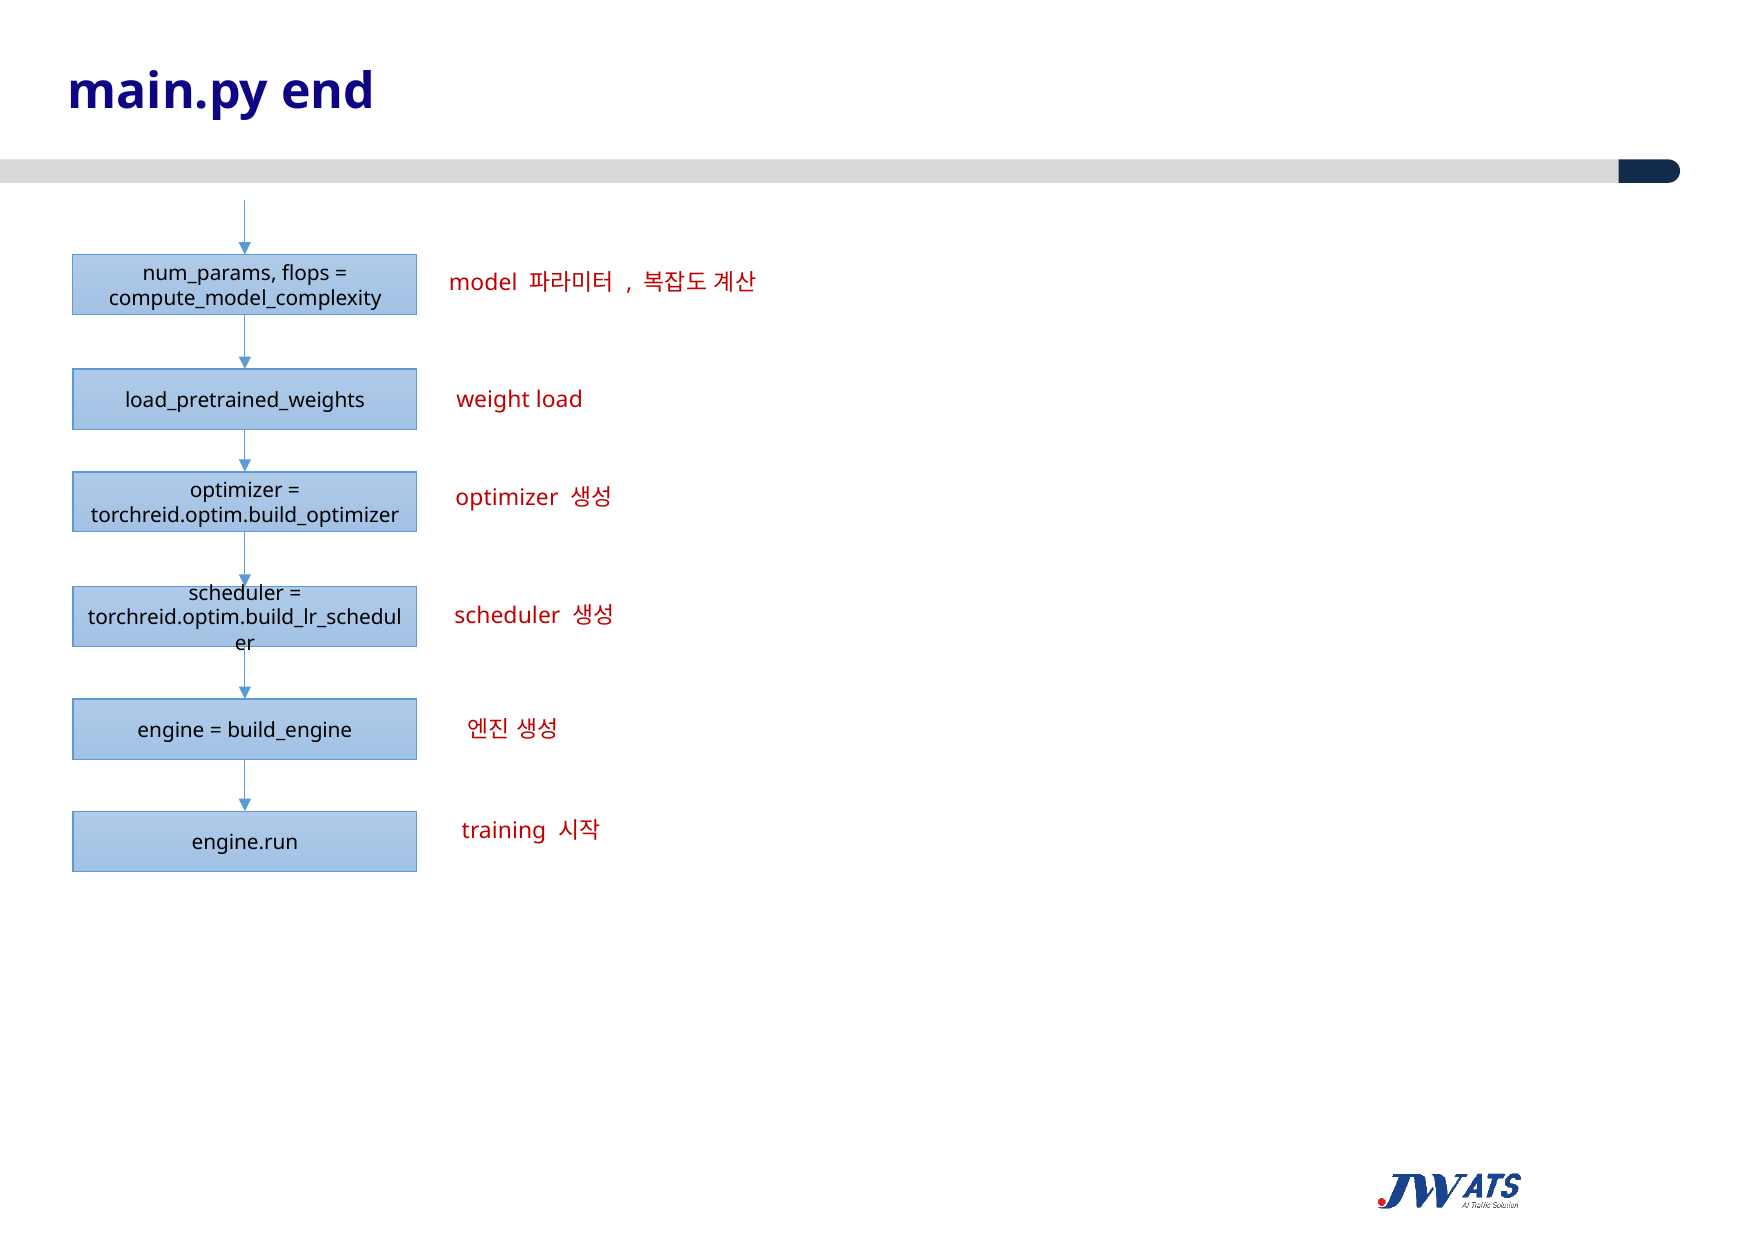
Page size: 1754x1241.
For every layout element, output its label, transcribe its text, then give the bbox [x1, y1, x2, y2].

text_box engine.run [72, 811, 417, 872]
text_box scheduler = torchreid.optim.build_lr_scheduler [72, 586, 417, 647]
text_box load_pretrained_weights [72, 368, 417, 430]
picture [1372, 1167, 1525, 1213]
text_box num_params, flops = compute_model_complexity [72, 254, 417, 315]
text_box optimizer 생성 [440, 475, 628, 518]
text_box training 시작 [446, 808, 616, 851]
text_box model 파라미터 , 복잡도 계산 [434, 260, 772, 303]
text_box 엔진 생성 [452, 707, 574, 750]
text_box optimizer = torchreid.optim.build_optimizer [72, 471, 417, 532]
text_box main.py end [51, 50, 392, 127]
text_box weight load [441, 377, 599, 420]
text_box engine = build_engine [72, 698, 417, 760]
text_box scheduler 생성 [439, 592, 630, 636]
